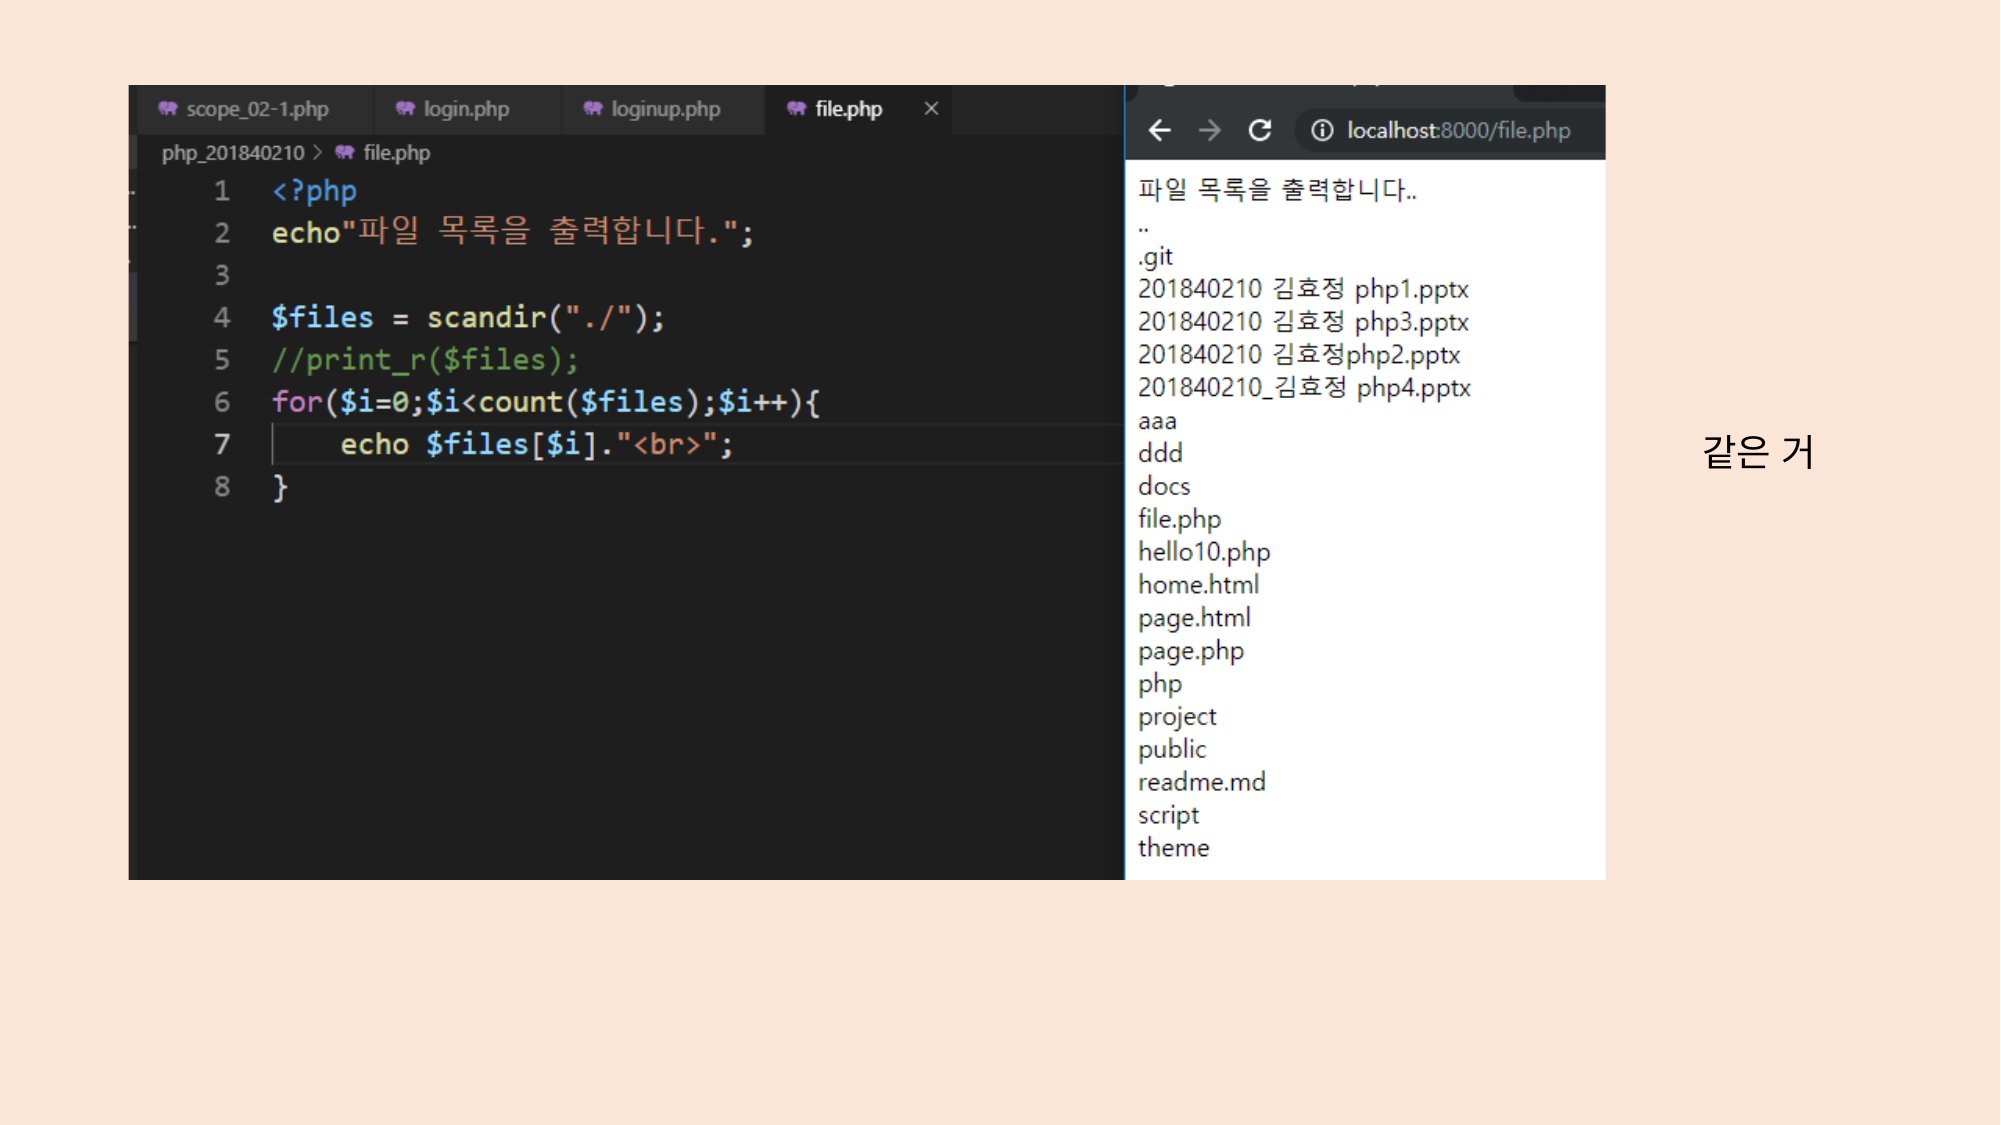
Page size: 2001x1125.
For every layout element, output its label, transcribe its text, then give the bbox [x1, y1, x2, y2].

picture [128, 85, 1606, 880]
text_box 같은 거 [1687, 421, 1872, 482]
